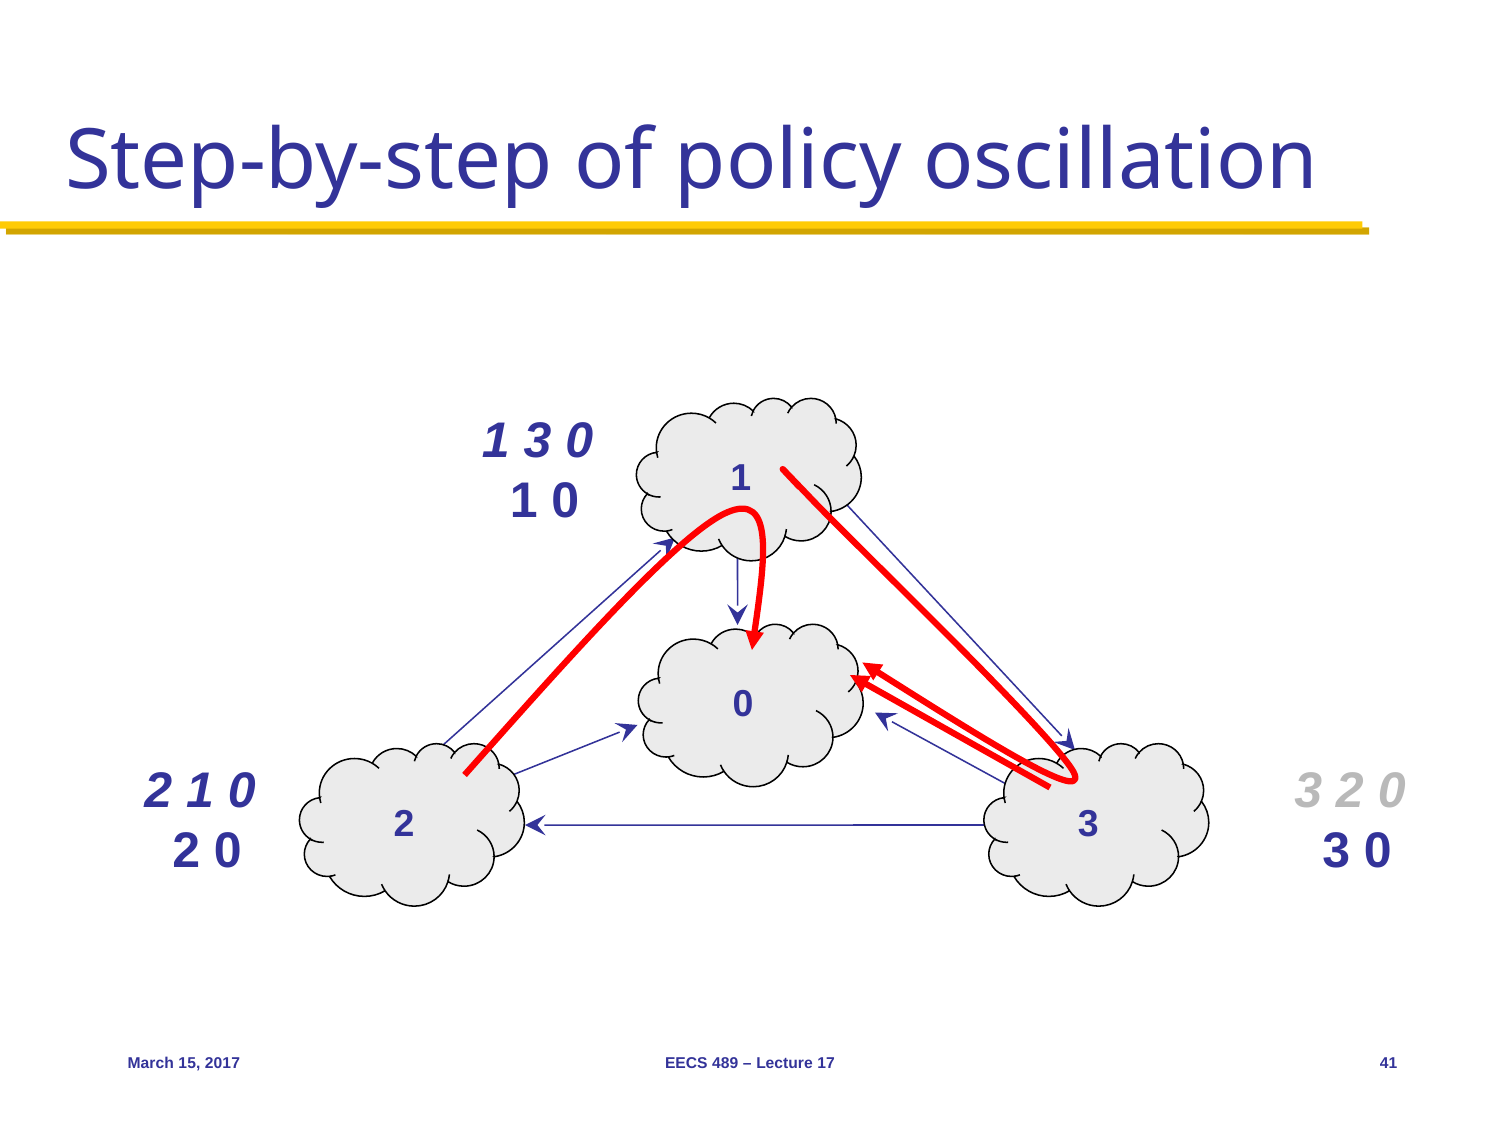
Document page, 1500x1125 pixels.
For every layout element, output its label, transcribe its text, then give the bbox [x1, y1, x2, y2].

slide_number 41 [1312, 1024, 1413, 1101]
title Step-by-step of policy oscillation [49, 24, 1451, 213]
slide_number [112, 1024, 426, 1101]
text_box 3 2 0 3 0 [1279, 749, 1421, 885]
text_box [299, 398, 1210, 907]
text_box 2 1 0 2 0 [129, 749, 271, 885]
footer EECS 489 – Lecture 17 [512, 1024, 988, 1101]
